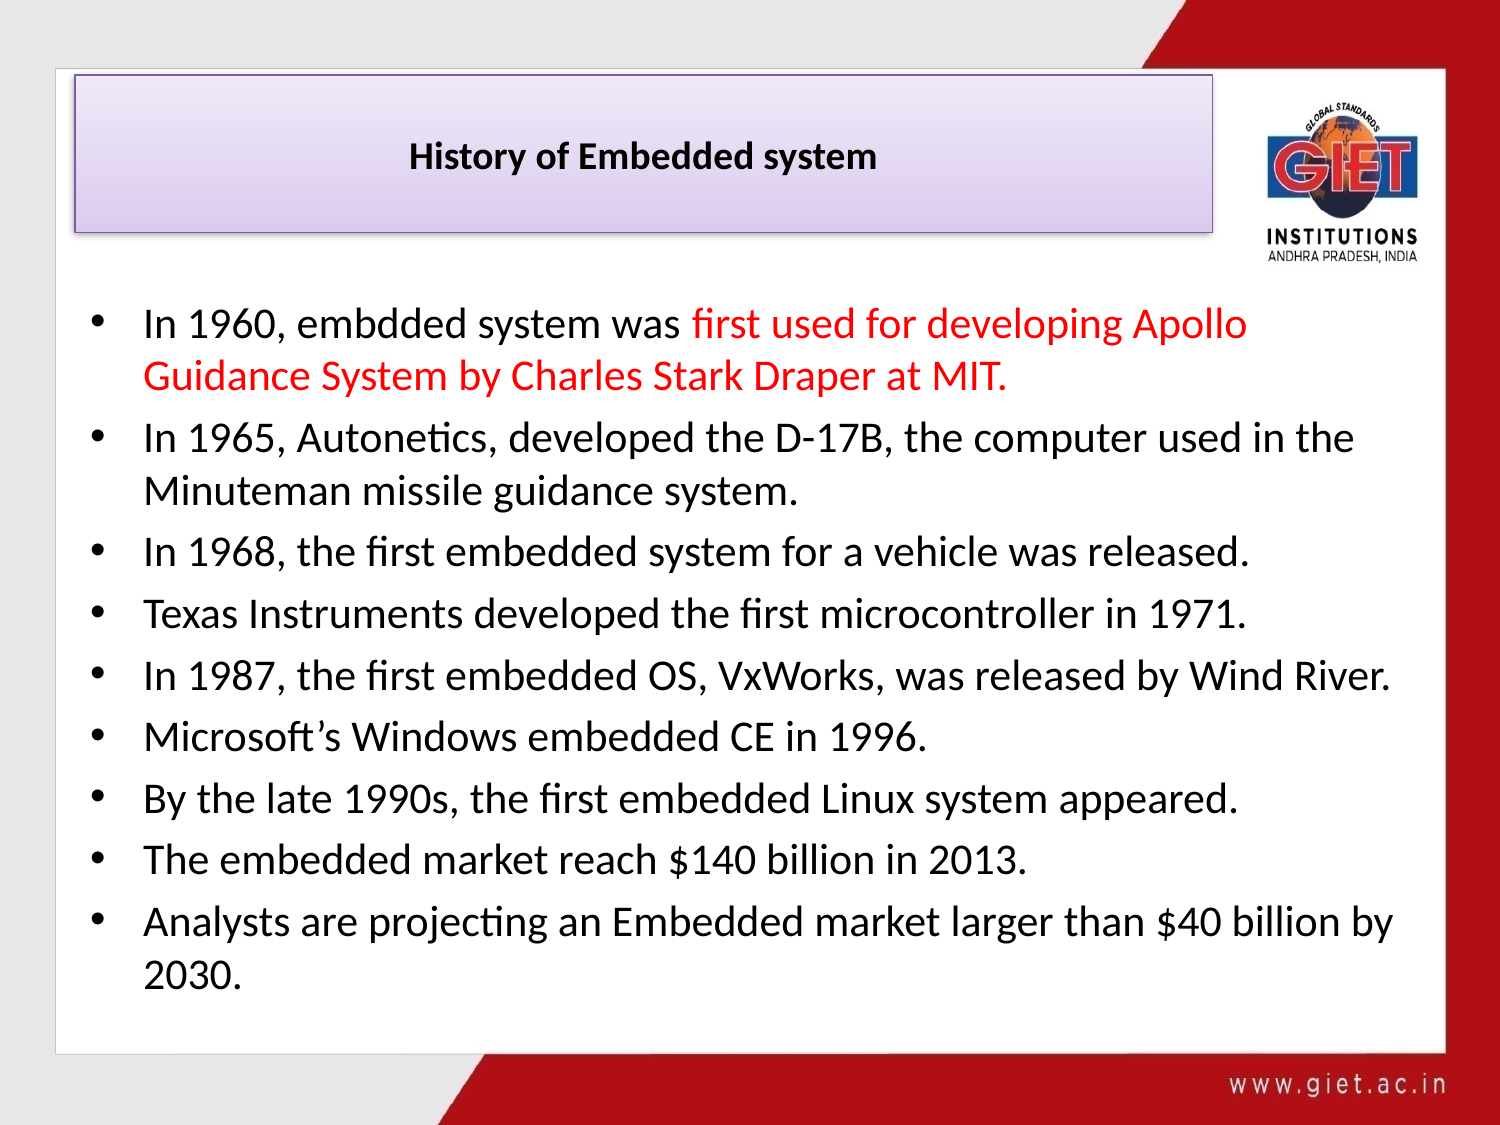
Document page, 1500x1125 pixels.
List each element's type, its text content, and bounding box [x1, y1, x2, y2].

list In 1960, embdded system was first used for developing Apollo Guidance System by Charles Stark Draper at MIT. In 1965, Autonetics, developed the D-17B, the computer used in the Minuteman missile guidance system. In 1968, the first embedded system for a vehicle was released. Texas Instruments developed the first microcontroller in 1971. In 1987, the first embedded OS, VxWorks, was released by Wind River. Microsoft’s Windows embedded CE in 1996. By the late 1990s, the first embedded Linux system appeared. The embedded market reach $140 billion in 2013. Analysts are projecting an Embedded market larger than $40 billion by 2030. [75, 224, 1425, 1050]
picture [0, 0, 1500, 1125]
title History of Embedded system [74, 74, 1213, 233]
